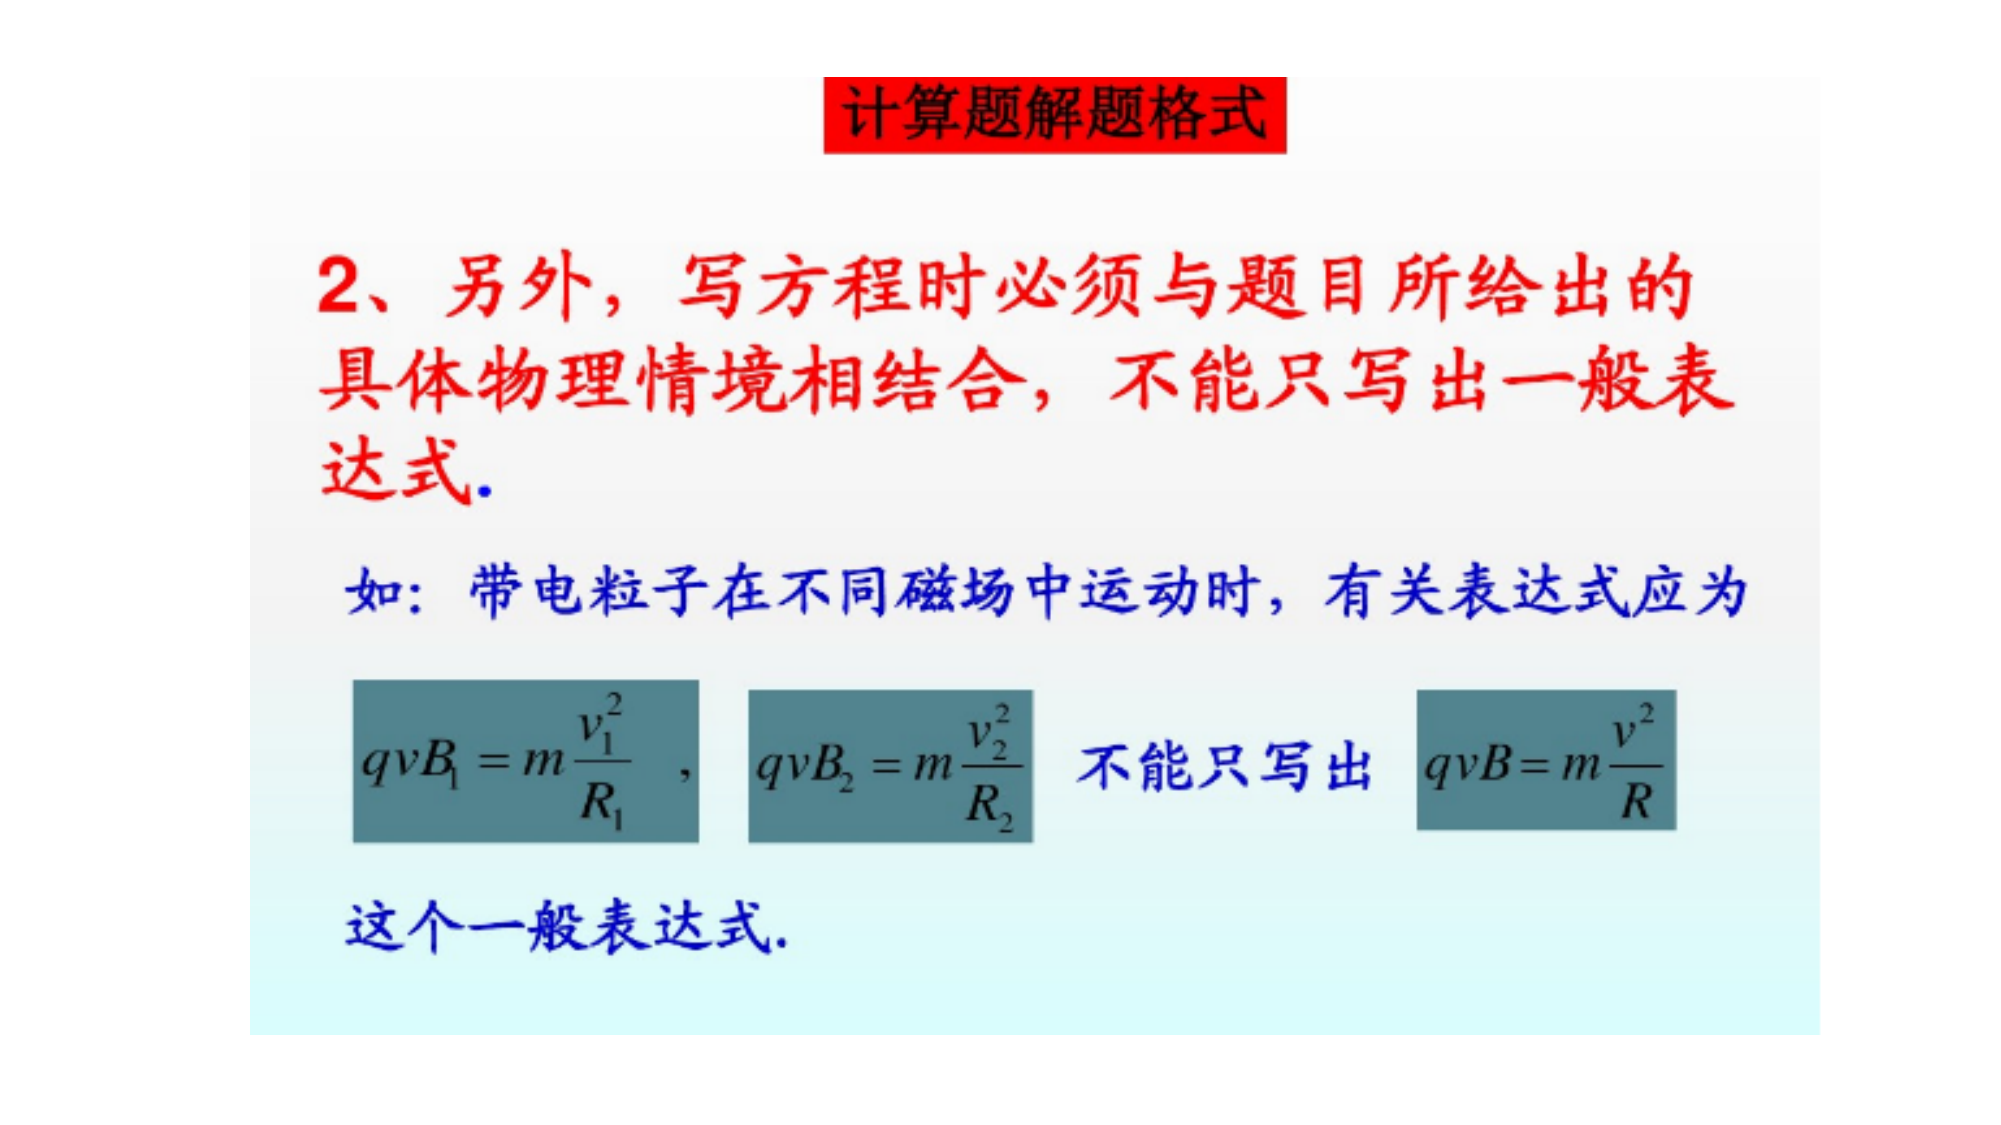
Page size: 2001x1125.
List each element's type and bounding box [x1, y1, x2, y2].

picture [250, 77, 1826, 1035]
